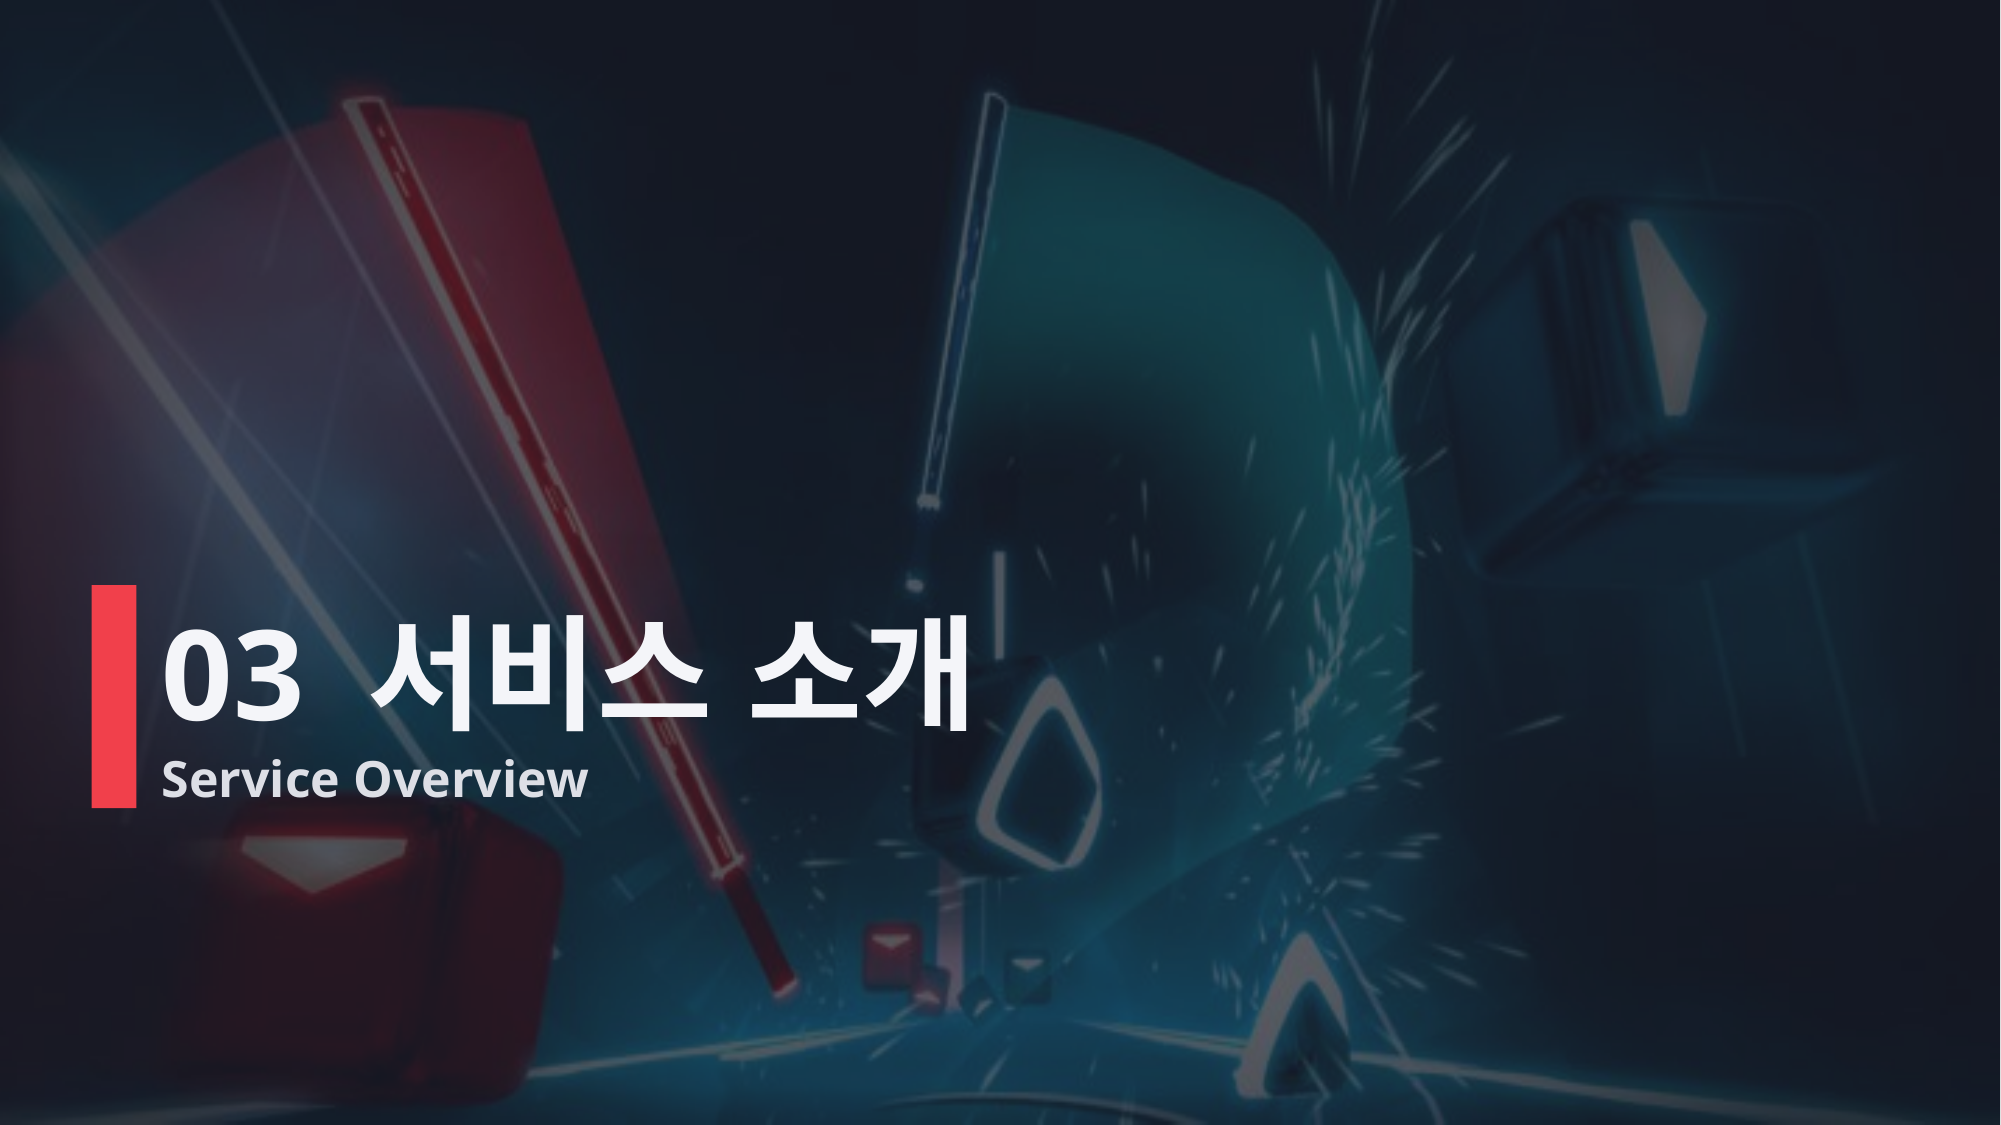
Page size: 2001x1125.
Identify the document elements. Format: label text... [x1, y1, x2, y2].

title 03 서비스 소개 [146, 591, 2000, 755]
list Service Overview [146, 746, 1490, 802]
